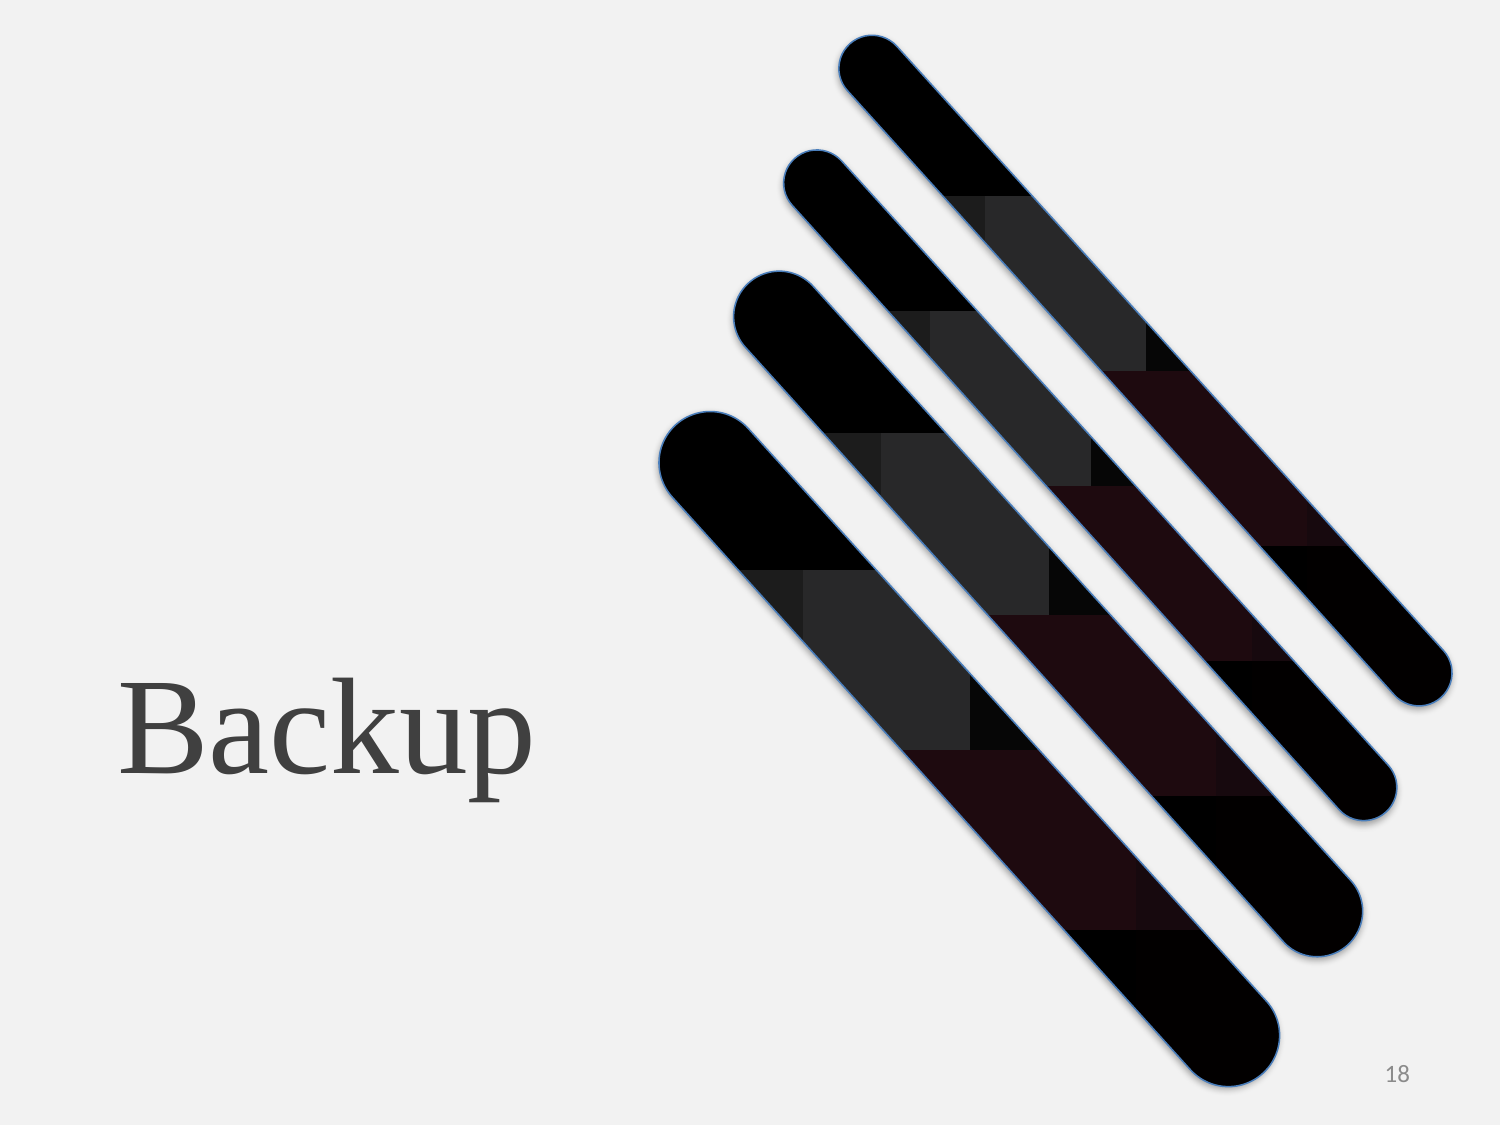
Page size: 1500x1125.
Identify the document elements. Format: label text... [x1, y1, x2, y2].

slide_number 18 [1074, 1042, 1425, 1103]
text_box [419, 427, 1500, 689]
text_box Backup [0, 628, 743, 809]
